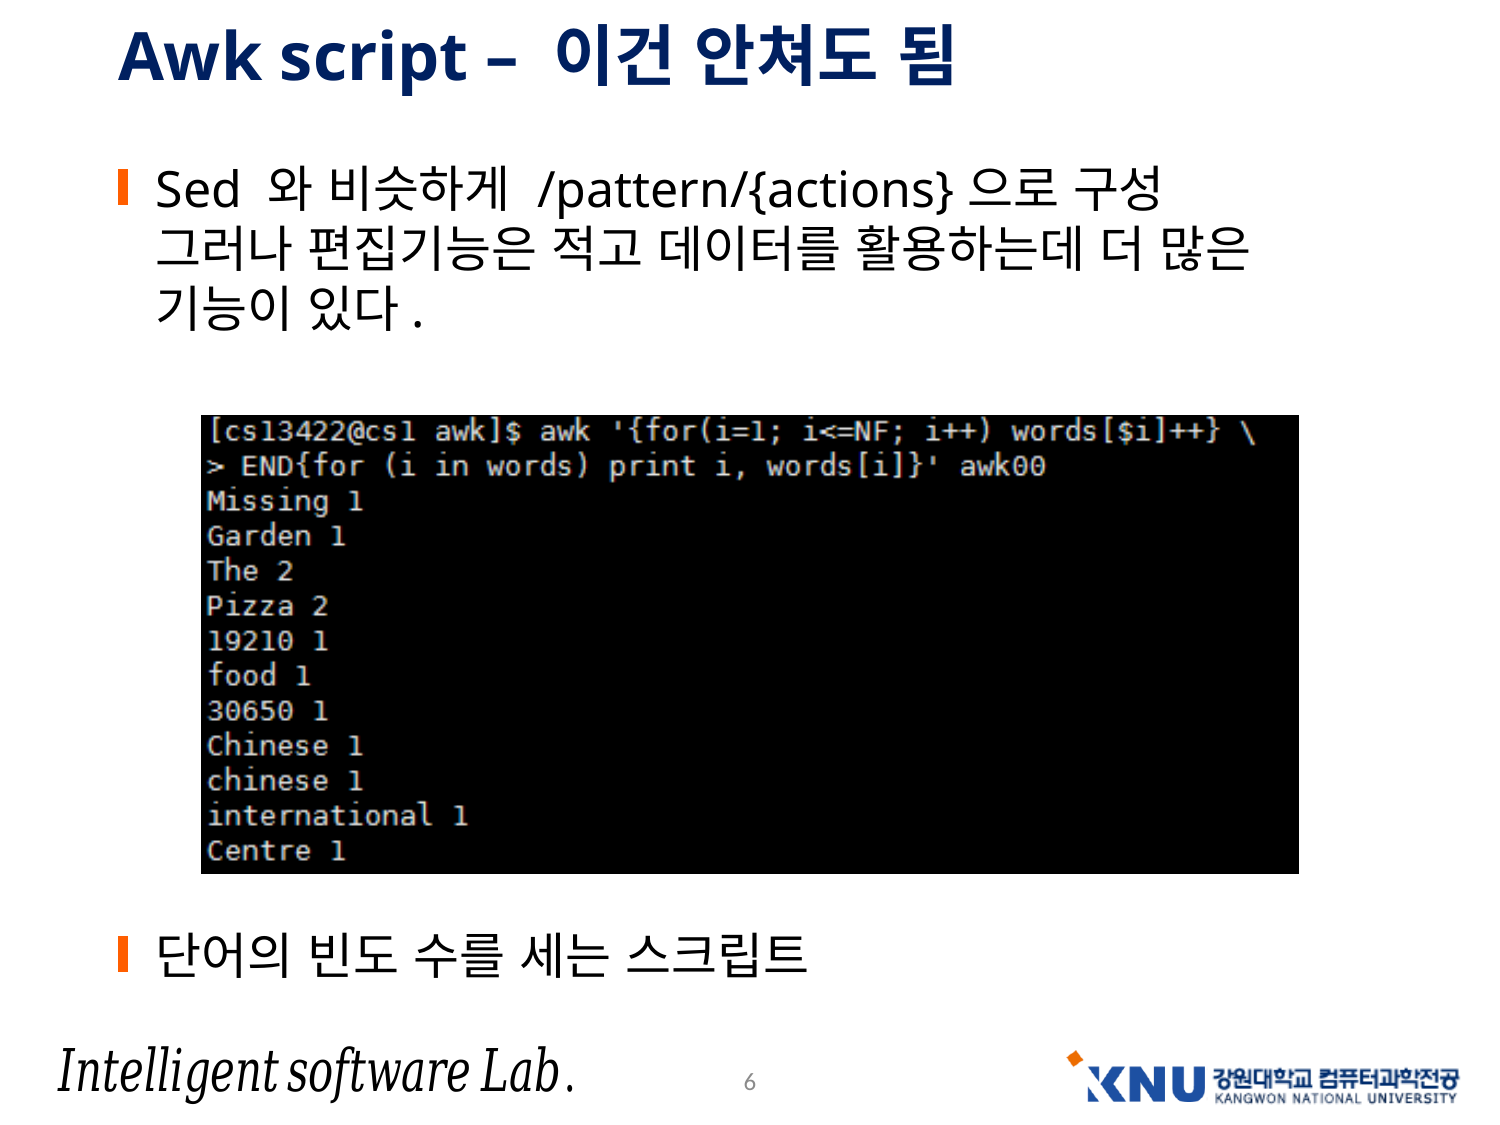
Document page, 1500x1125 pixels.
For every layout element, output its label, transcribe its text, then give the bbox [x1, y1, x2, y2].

picture [1066, 1050, 1205, 1102]
list Sed 와 비슷하게 /pattern/{actions}으로 구성 그러나 편집기능은 적고 데이터를 활용하는데 더 많은 기능이 있다. 단어의 빈도 수를 세는 스크립트 [103, 149, 1397, 1002]
picture [201, 415, 1299, 874]
title Awk script – 이건 안쳐도 됨 [103, 15, 1397, 101]
picture [118, 936, 128, 972]
picture [1206, 1063, 1468, 1106]
picture [118, 169, 128, 205]
